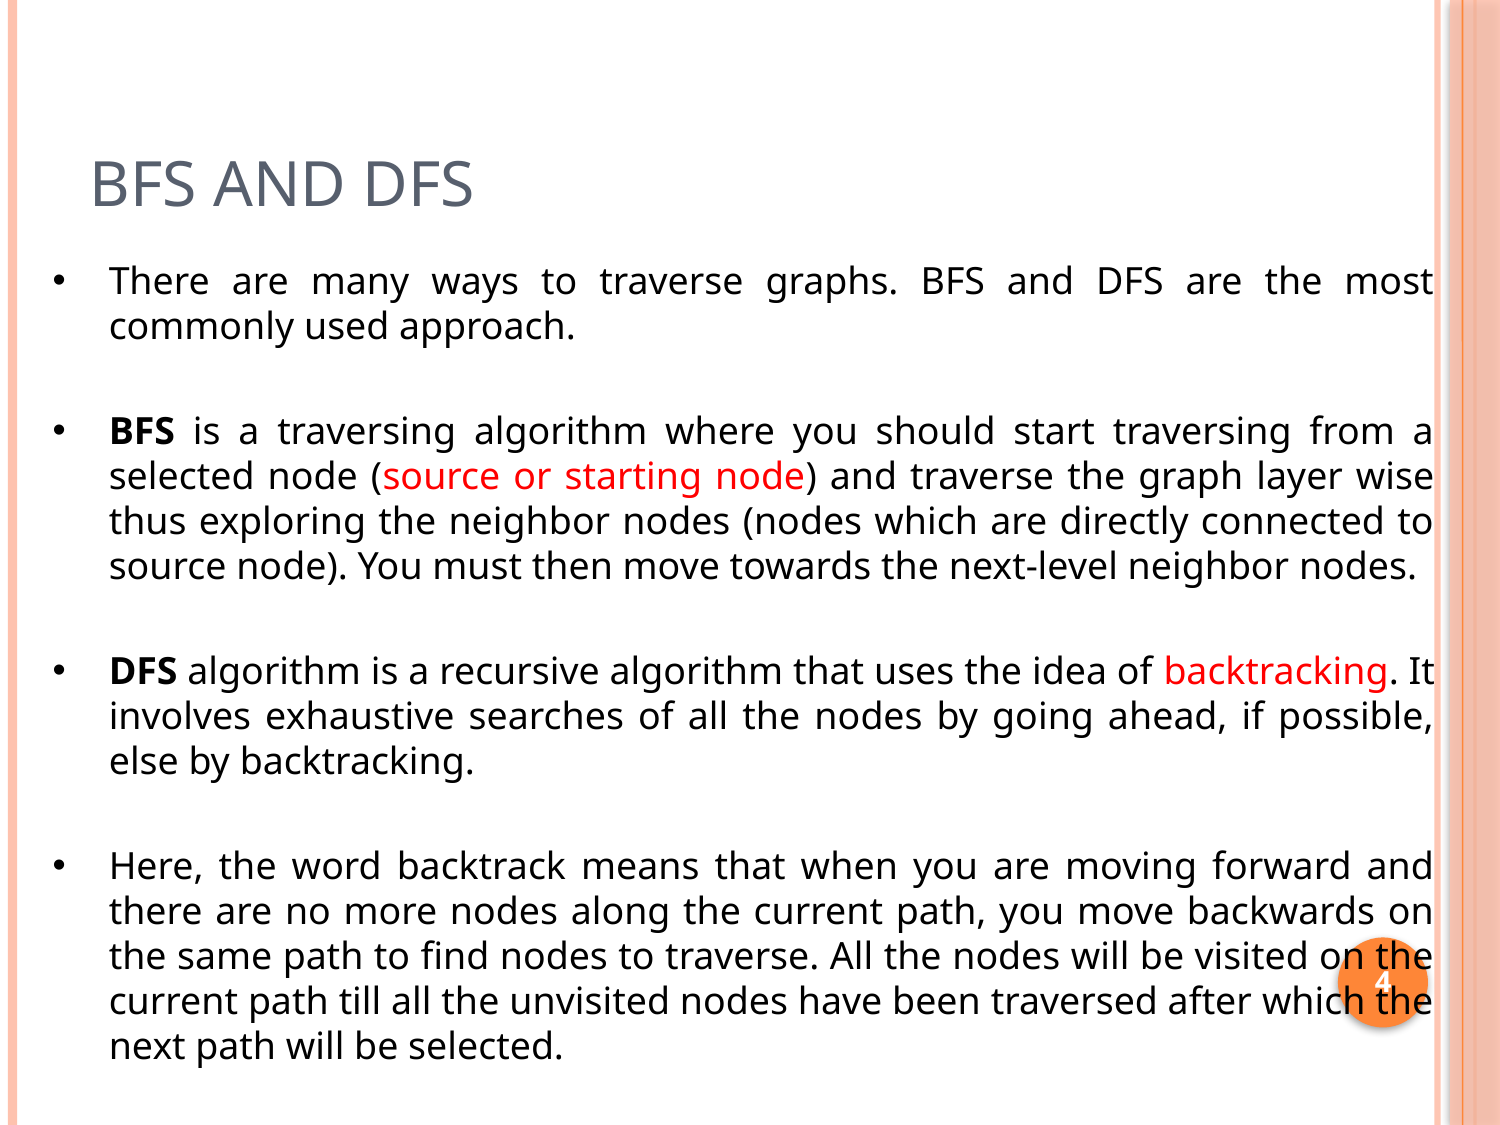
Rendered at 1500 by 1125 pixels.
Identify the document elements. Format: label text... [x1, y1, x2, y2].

text_box There are many ways to traverse graphs. BFS and DFS are the most commonly used approach. BFS is a traversing algorithm where you should start traversing from a selected node (source or starting node) and traverse the graph layer wise thus exploring the neighbor nodes (nodes which are directly connected to source node). You must then move towards the next-level neighbor nodes. DFS algorithm is a recursive algorithm that uses the idea of backtracking. It involves exhaustive searches of all the nodes by going ahead, if possible, else by backtracking. Here, the word backtrack means that when you are moving forward and there are no more nodes along the current path, you move backwards on the same path to find nodes to traverse. All the nodes will be visited on the current path till all the unvisited nodes have been traversed after which the next path will be selected. [37, 249, 1450, 993]
title BFS and DFS [75, 38, 1425, 227]
slide_number 4 [1333, 940, 1434, 1027]
